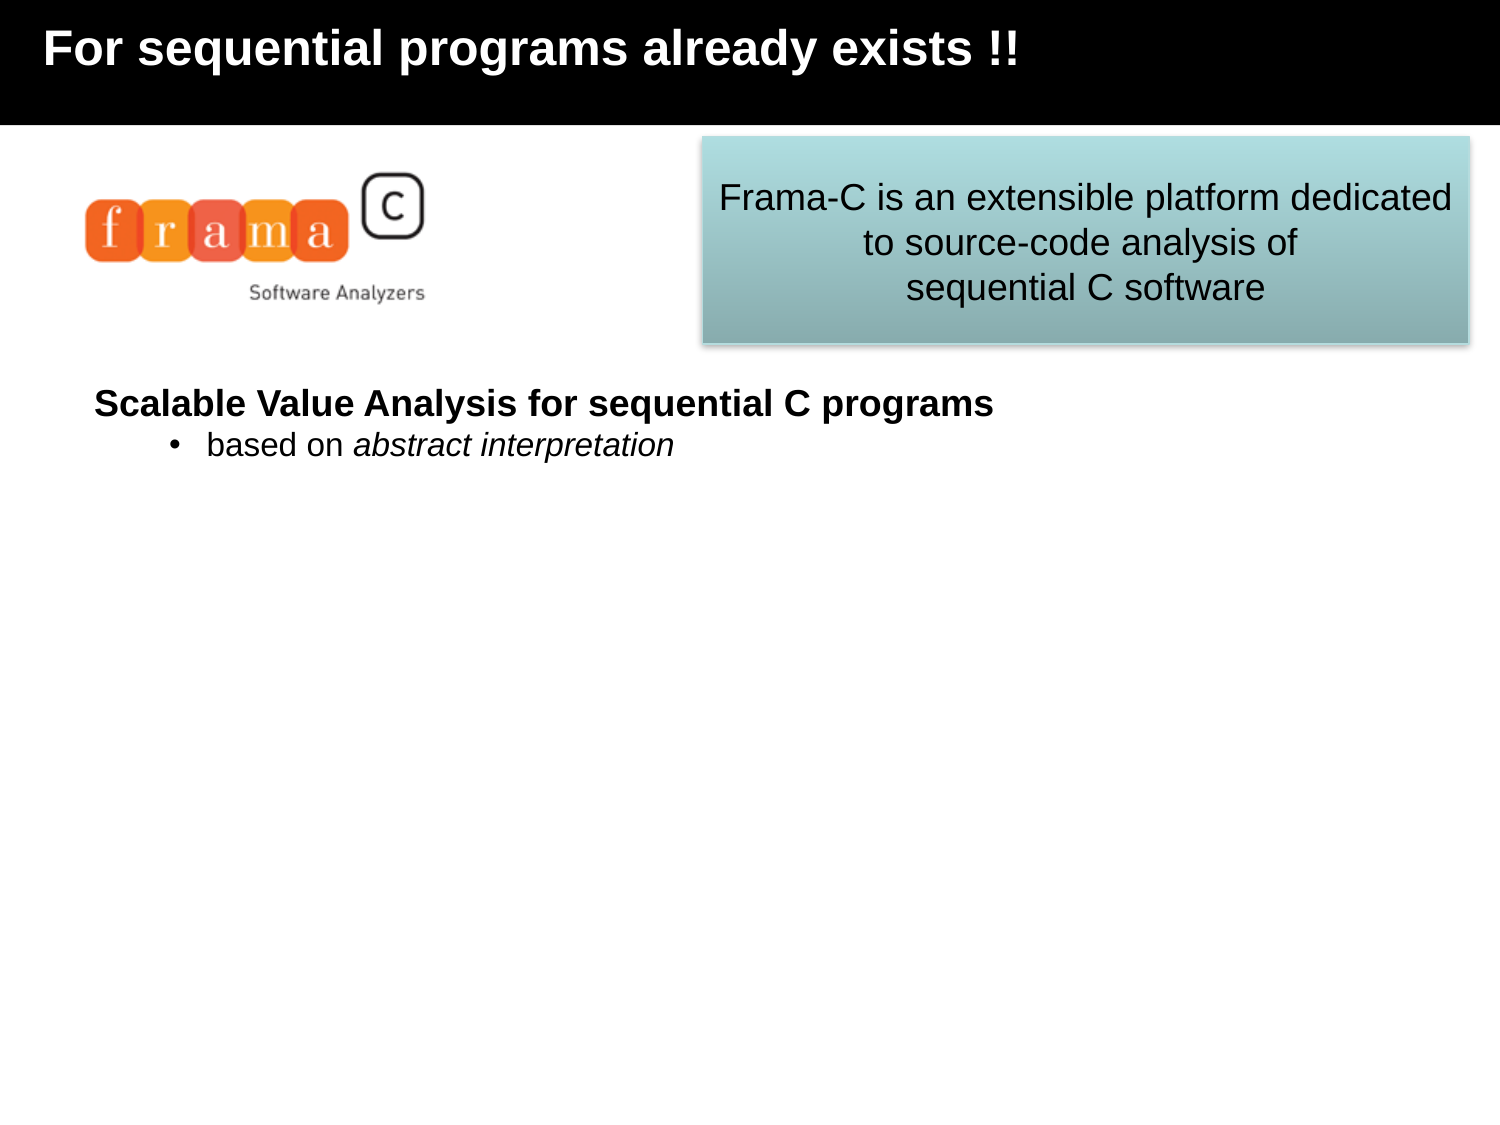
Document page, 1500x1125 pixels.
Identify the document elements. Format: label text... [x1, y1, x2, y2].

text_box Frama-C is an extensible platform dedicated to source-code analysis of sequential C software [702, 136, 1470, 345]
list Scalable Value Analysis for sequential C programs based on abstract interpretation [41, 138, 1475, 1105]
picture [58, 146, 455, 315]
title For sequential programs already exists !! [0, 0, 1500, 126]
